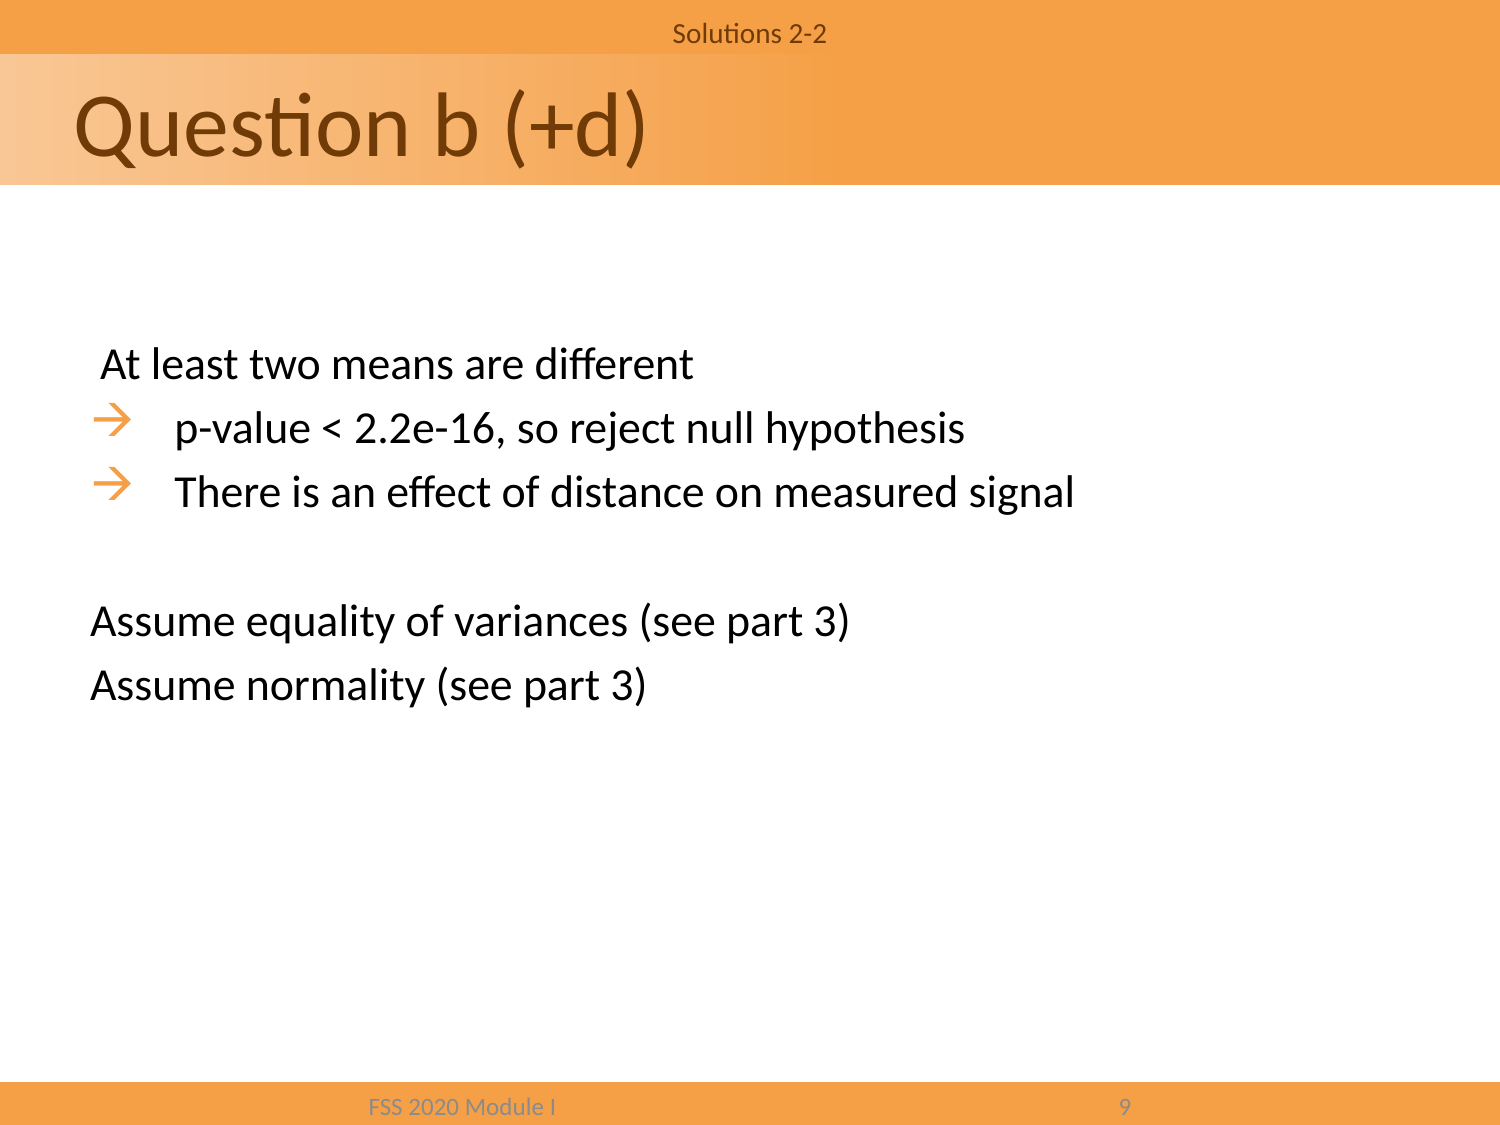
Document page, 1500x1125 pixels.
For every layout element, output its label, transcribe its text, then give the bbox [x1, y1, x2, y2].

title Question b (+d) [0, 65, 1500, 185]
list Solutions 2-2 [0, 7, 1500, 65]
footer FSS 2020 Module I 9 [0, 1082, 1500, 1125]
